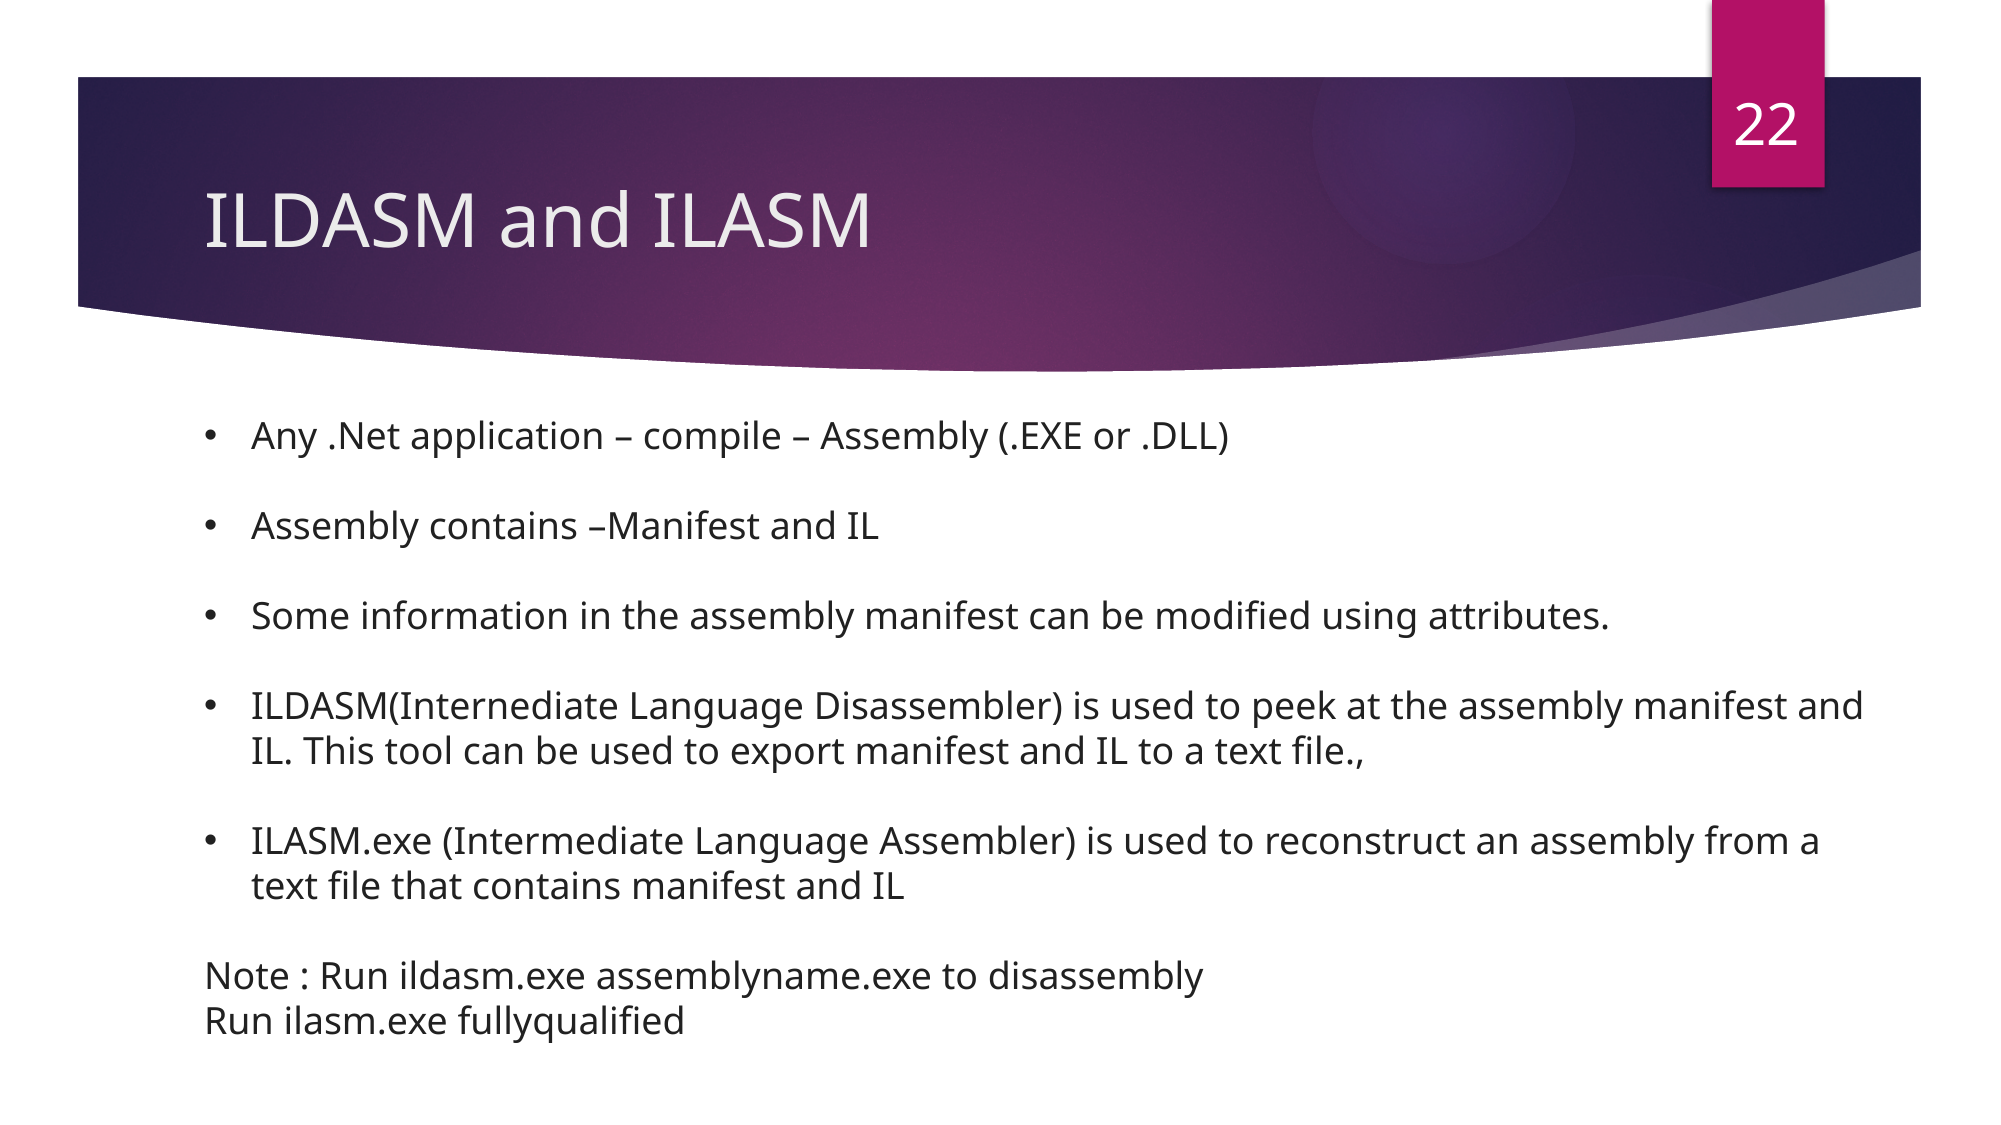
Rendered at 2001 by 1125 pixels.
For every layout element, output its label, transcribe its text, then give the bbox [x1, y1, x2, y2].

title ILDASM and ILASM [189, 159, 1627, 276]
slide_number 22 [1698, 48, 1836, 175]
text_box Any .Net application – compile – Assembly (.EXE or .DLL) Assembly contains –Manifest and IL Some information in the assembly manifest can be modified using attributes. ILDASM(Internediate Language Disassembler) is used to peek at the assembly manifest and IL. This tool can be used to export manifest and IL to a text file., ILASM.exe (Intermediate Language Assembler) is used to reconstruct an assembly from a text file that contains manifest and IL Note : Run ildasm.exe assemblyname.exe to disassembly Run ilasm.exe fullyqualified [189, 404, 1910, 1095]
